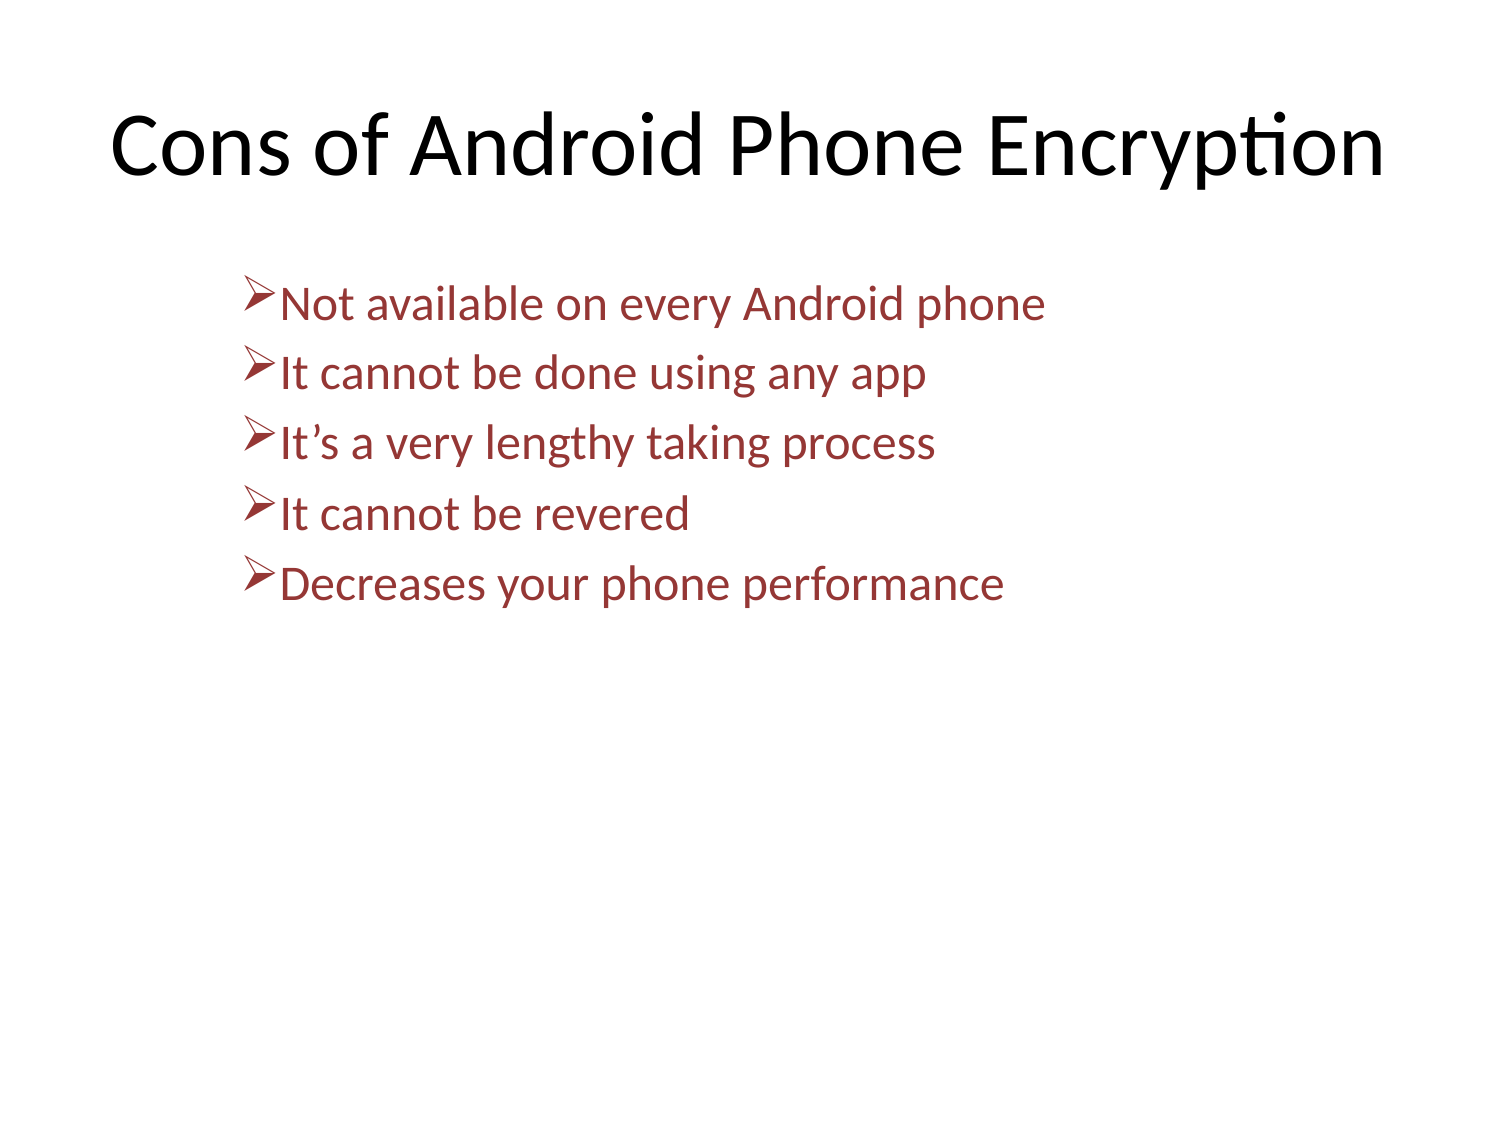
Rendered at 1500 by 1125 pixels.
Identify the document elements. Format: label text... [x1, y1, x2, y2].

title Cons of Android Phone Encryption [75, 45, 1425, 233]
list Not available on every Android phone It cannot be done using any app It’s a very lengthy taking process It cannot be revered Decreases your phone performance [75, 262, 1425, 1005]
